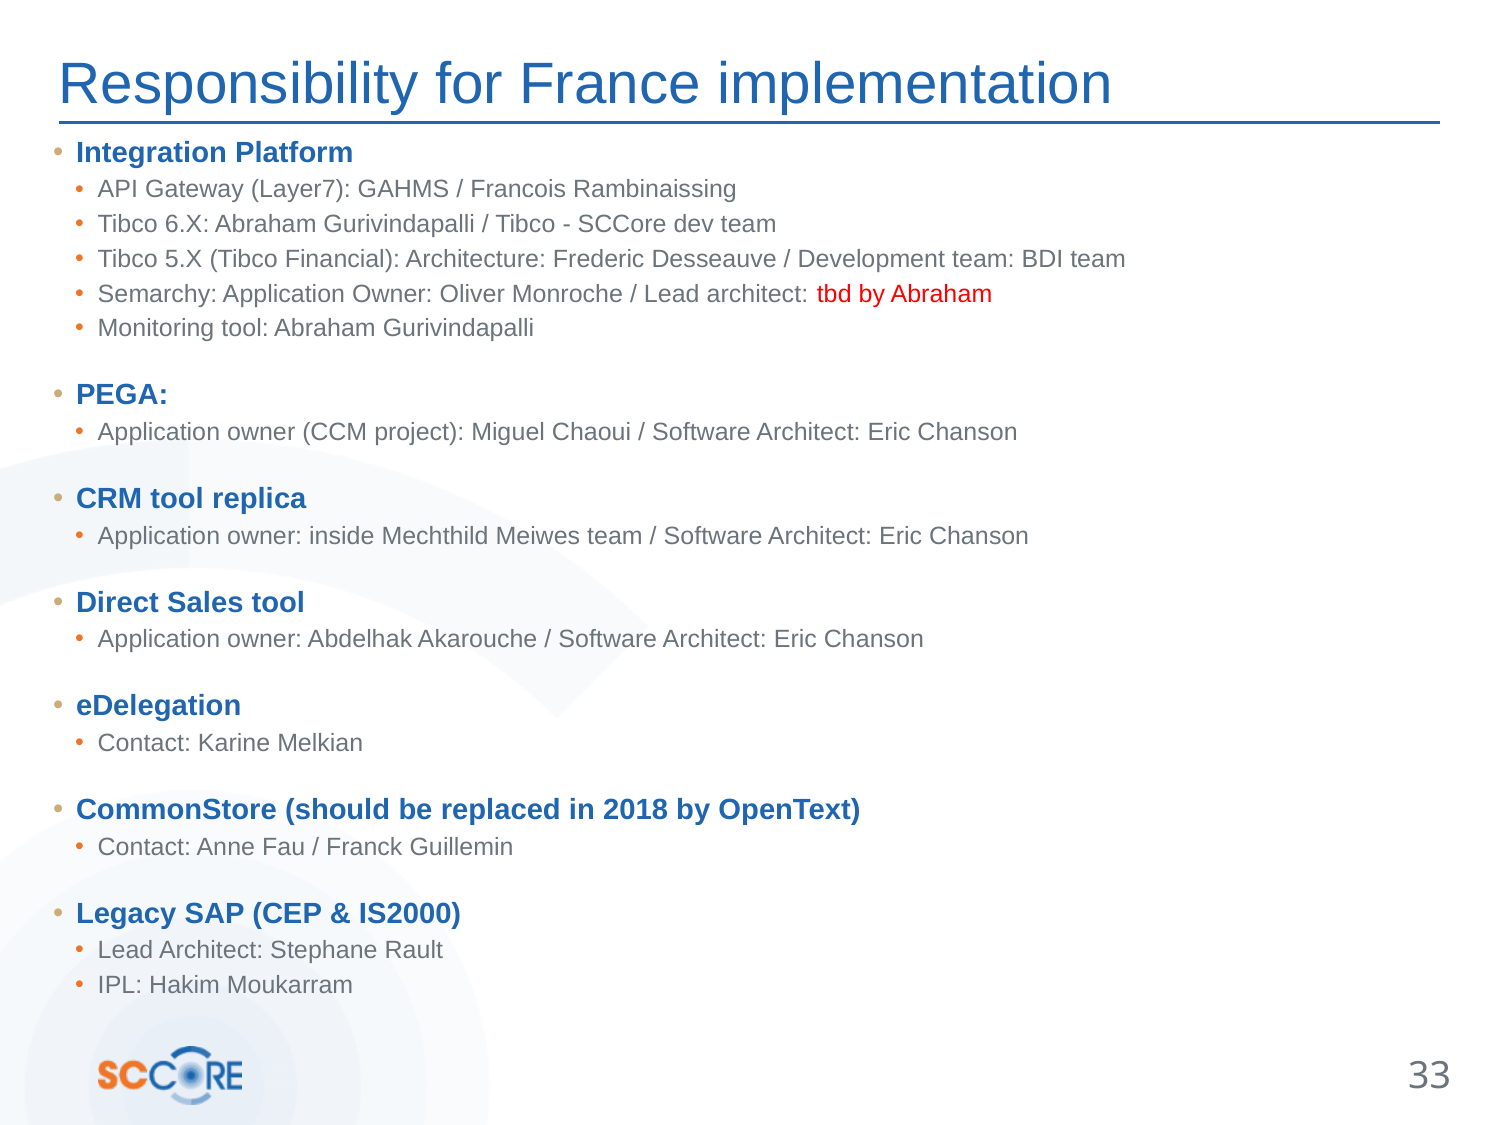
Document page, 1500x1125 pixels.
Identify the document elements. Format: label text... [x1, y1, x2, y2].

list Integration Platform API Gateway (Layer7): GAHMS / Francois Rambinaissing Tibco 6.X: Abraham Gurivindapalli / Tibco - SCCore dev team Tibco 5.X (Tibco Financial): Architecture: Frederic Desseauve / Development team: BDI team Semarchy: Application Owner: Oliver Monroche / Lead architect: tbd by Abraham Monitoring tool: Abraham Gurivindapalli PEGA: Application owner (CCM project): Miguel Chaoui / Software Architect: Eric Chanson CRM tool replica Application owner: inside Mechthild Meiwes team / Software Architect: Eric Chanson Direct Sales tool Application owner: Abdelhak Akarouche / Software Architect: Eric Chanson eDelegation Contact: Karine Melkian CommonStore (should be replaced in 2018 by OpenText) Contact: Anne Fau / Franck Guillemin Legacy SAP (CEP & IS2000) Lead Architect: Stephane Rault IPL: Hakim Moukarram [53, 137, 1435, 1024]
title Responsibility for France implementation [58, 53, 1441, 117]
picture [0, 391, 698, 1125]
